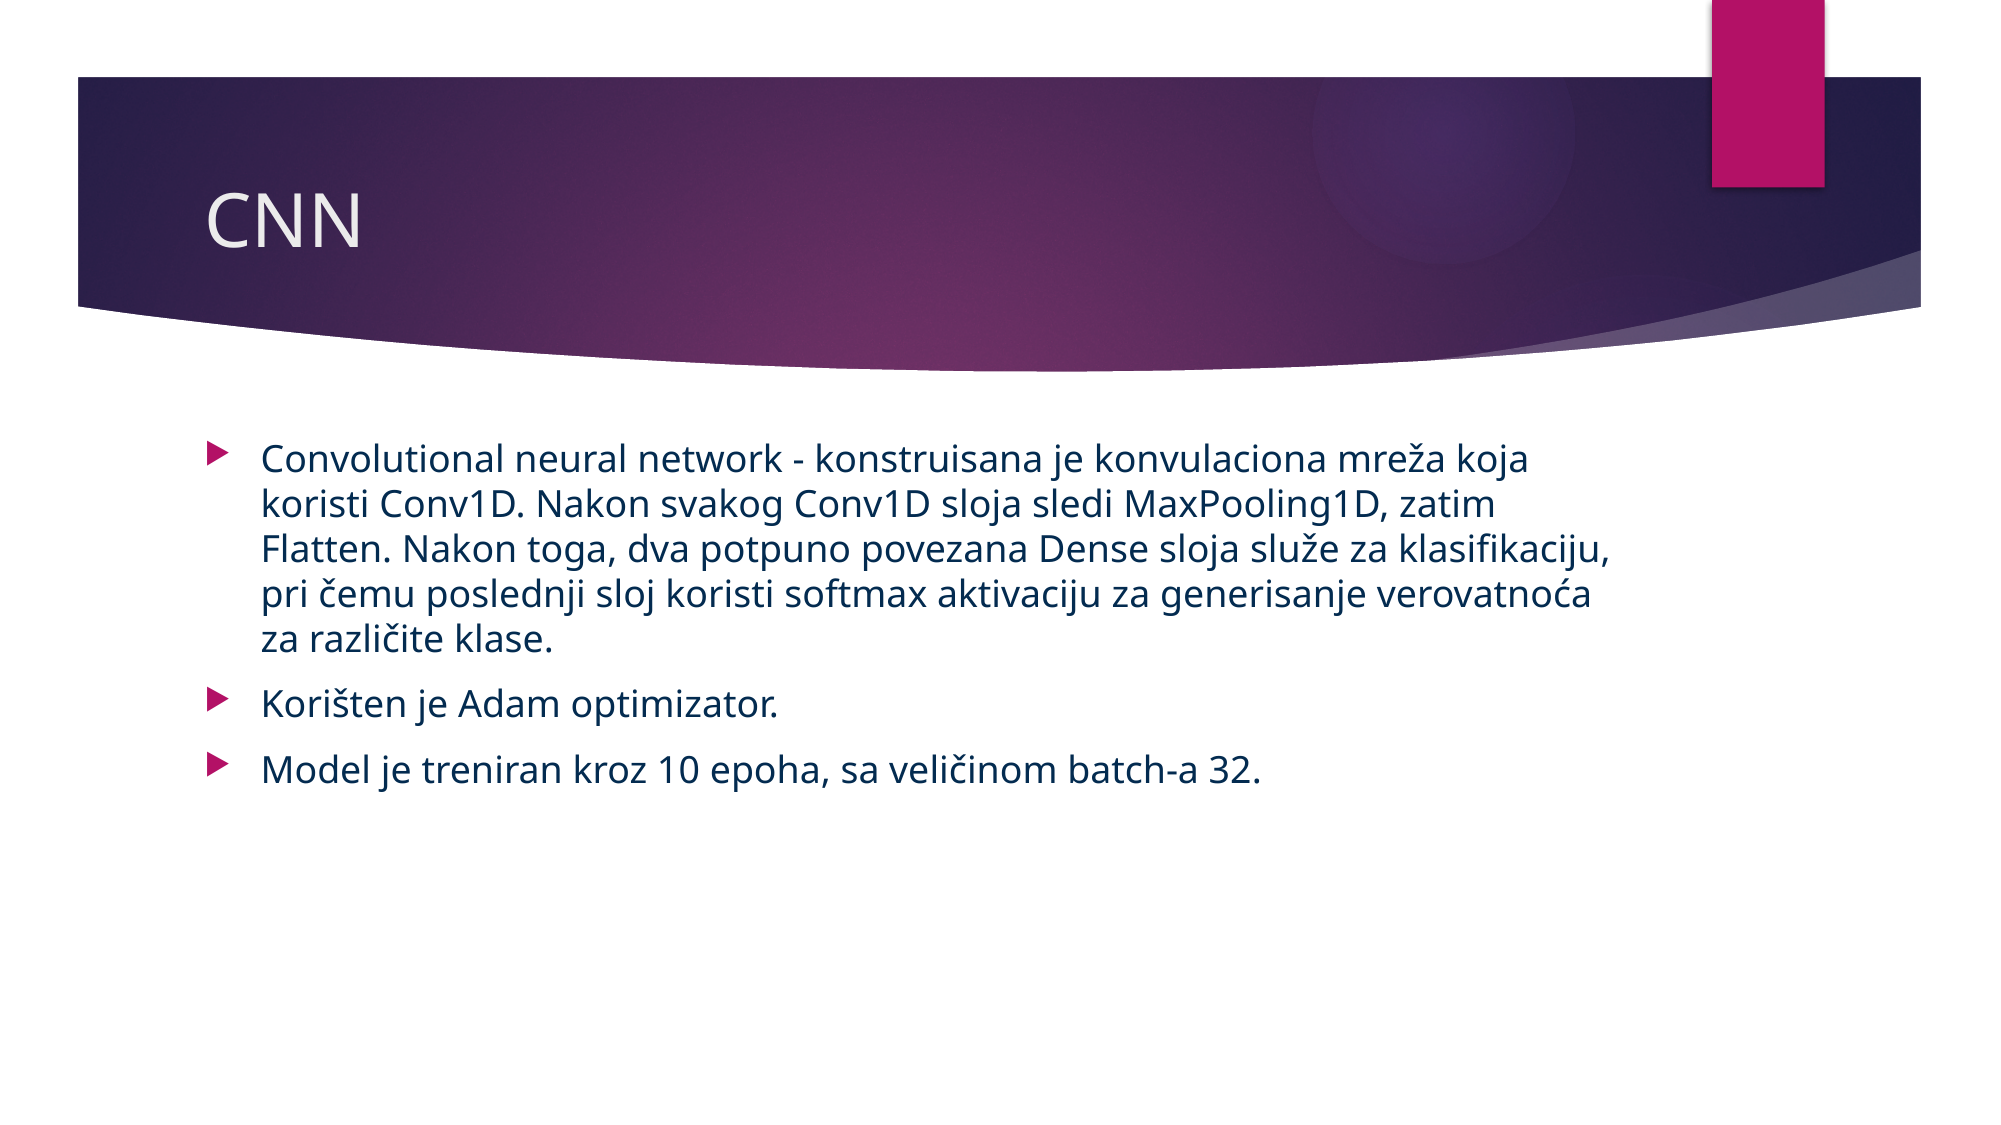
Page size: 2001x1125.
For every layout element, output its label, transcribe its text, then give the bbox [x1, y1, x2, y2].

list Convolutional neural network - konstruisana je konvulaciona mreža koja koristi Conv1D. Nakon svakog Conv1D sloja sledi MaxPooling1D, zatim Flatten. Nakon toga, dva potpuno povezana Dense sloja služe za klasifikaciju, pri čemu poslednji sloj koristi softmax aktivaciju za generisanje verovatnoća za različite klase. Korišten je Adam optimizator. Model je treniran kroz 10 epoha, sa veličinom batch-a 32. [189, 427, 1638, 988]
title CNN [189, 159, 1627, 276]
